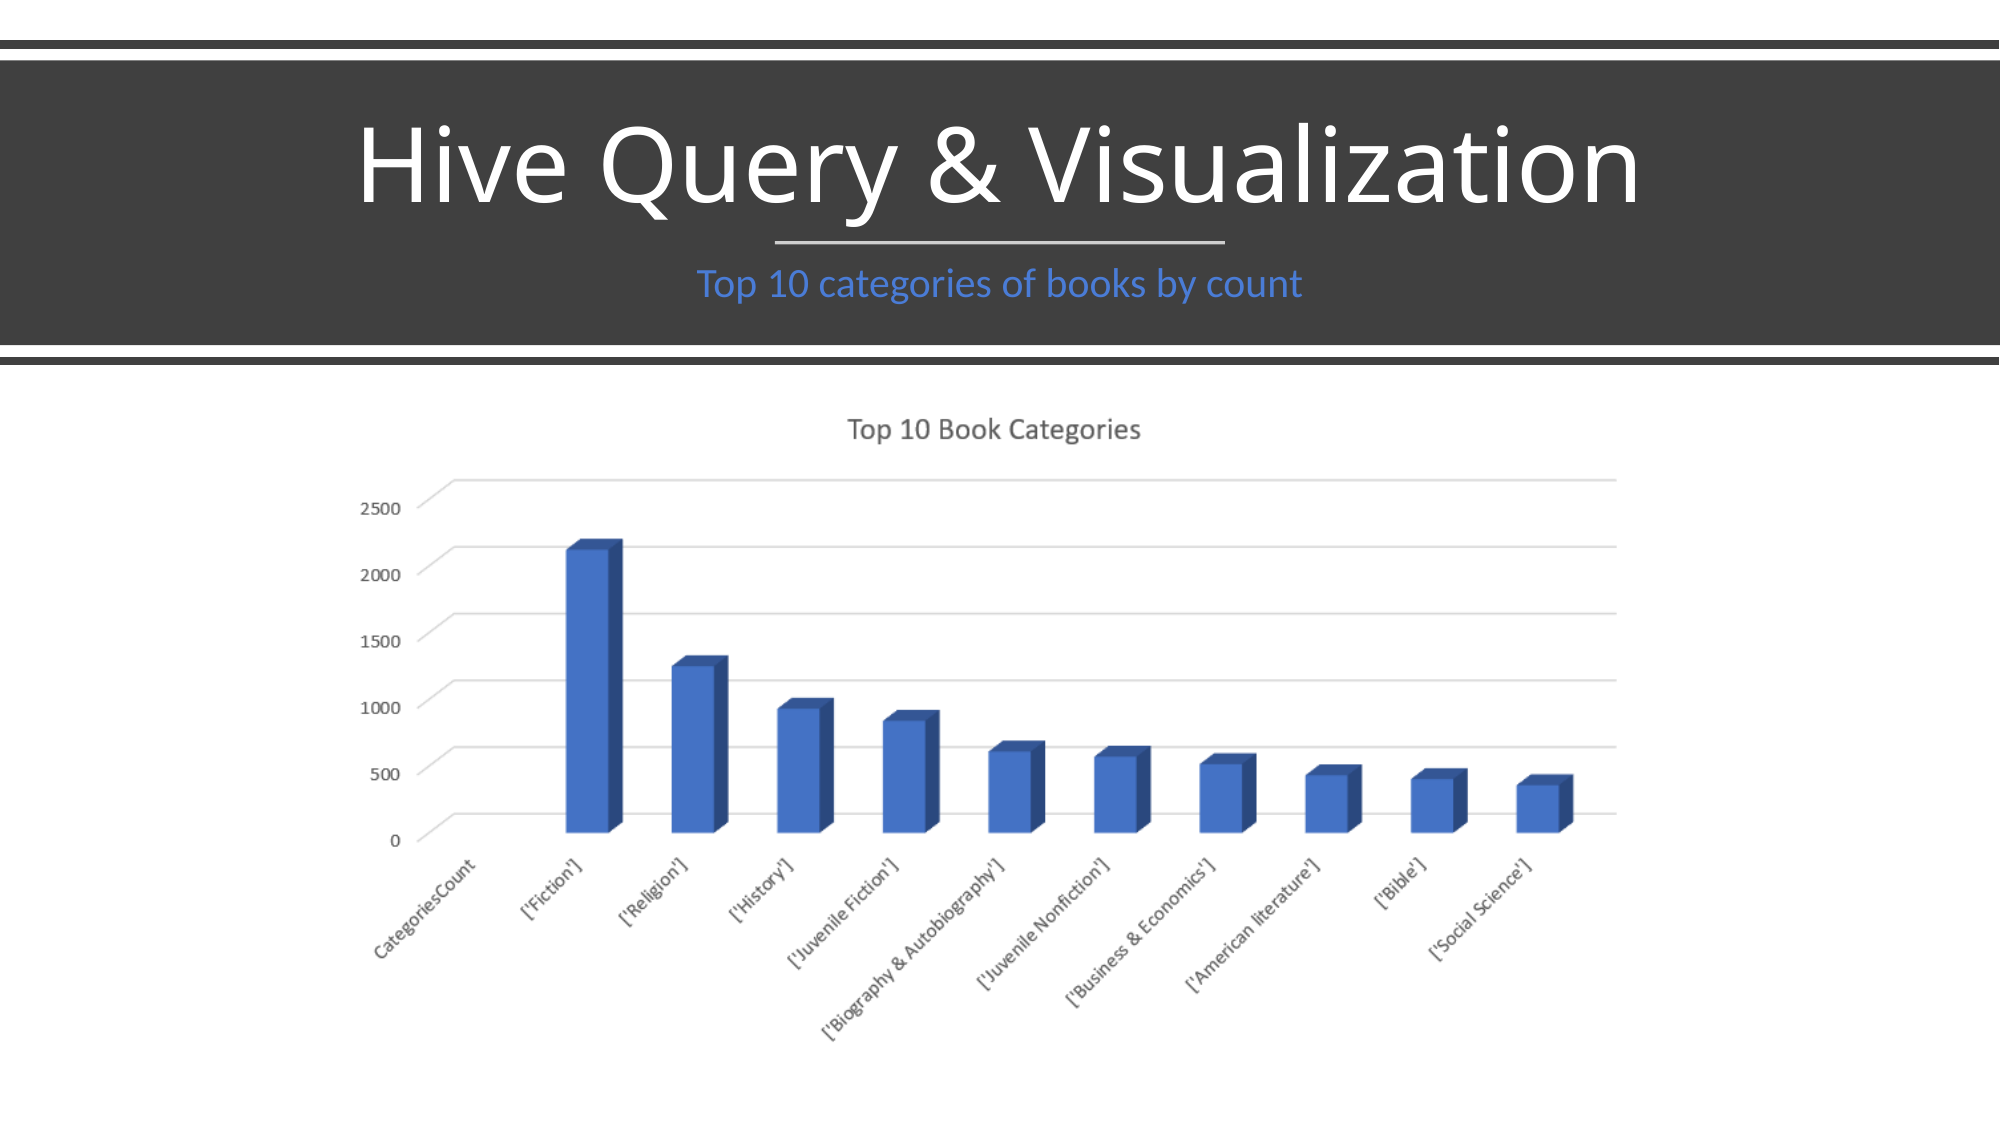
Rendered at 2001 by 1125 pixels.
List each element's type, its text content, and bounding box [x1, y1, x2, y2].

picture [301, 398, 1690, 1054]
title Hive Query & Visualization [86, 80, 1914, 233]
text_box [0, 59, 2000, 346]
list Top 10 categories of books by count [249, 253, 1750, 323]
